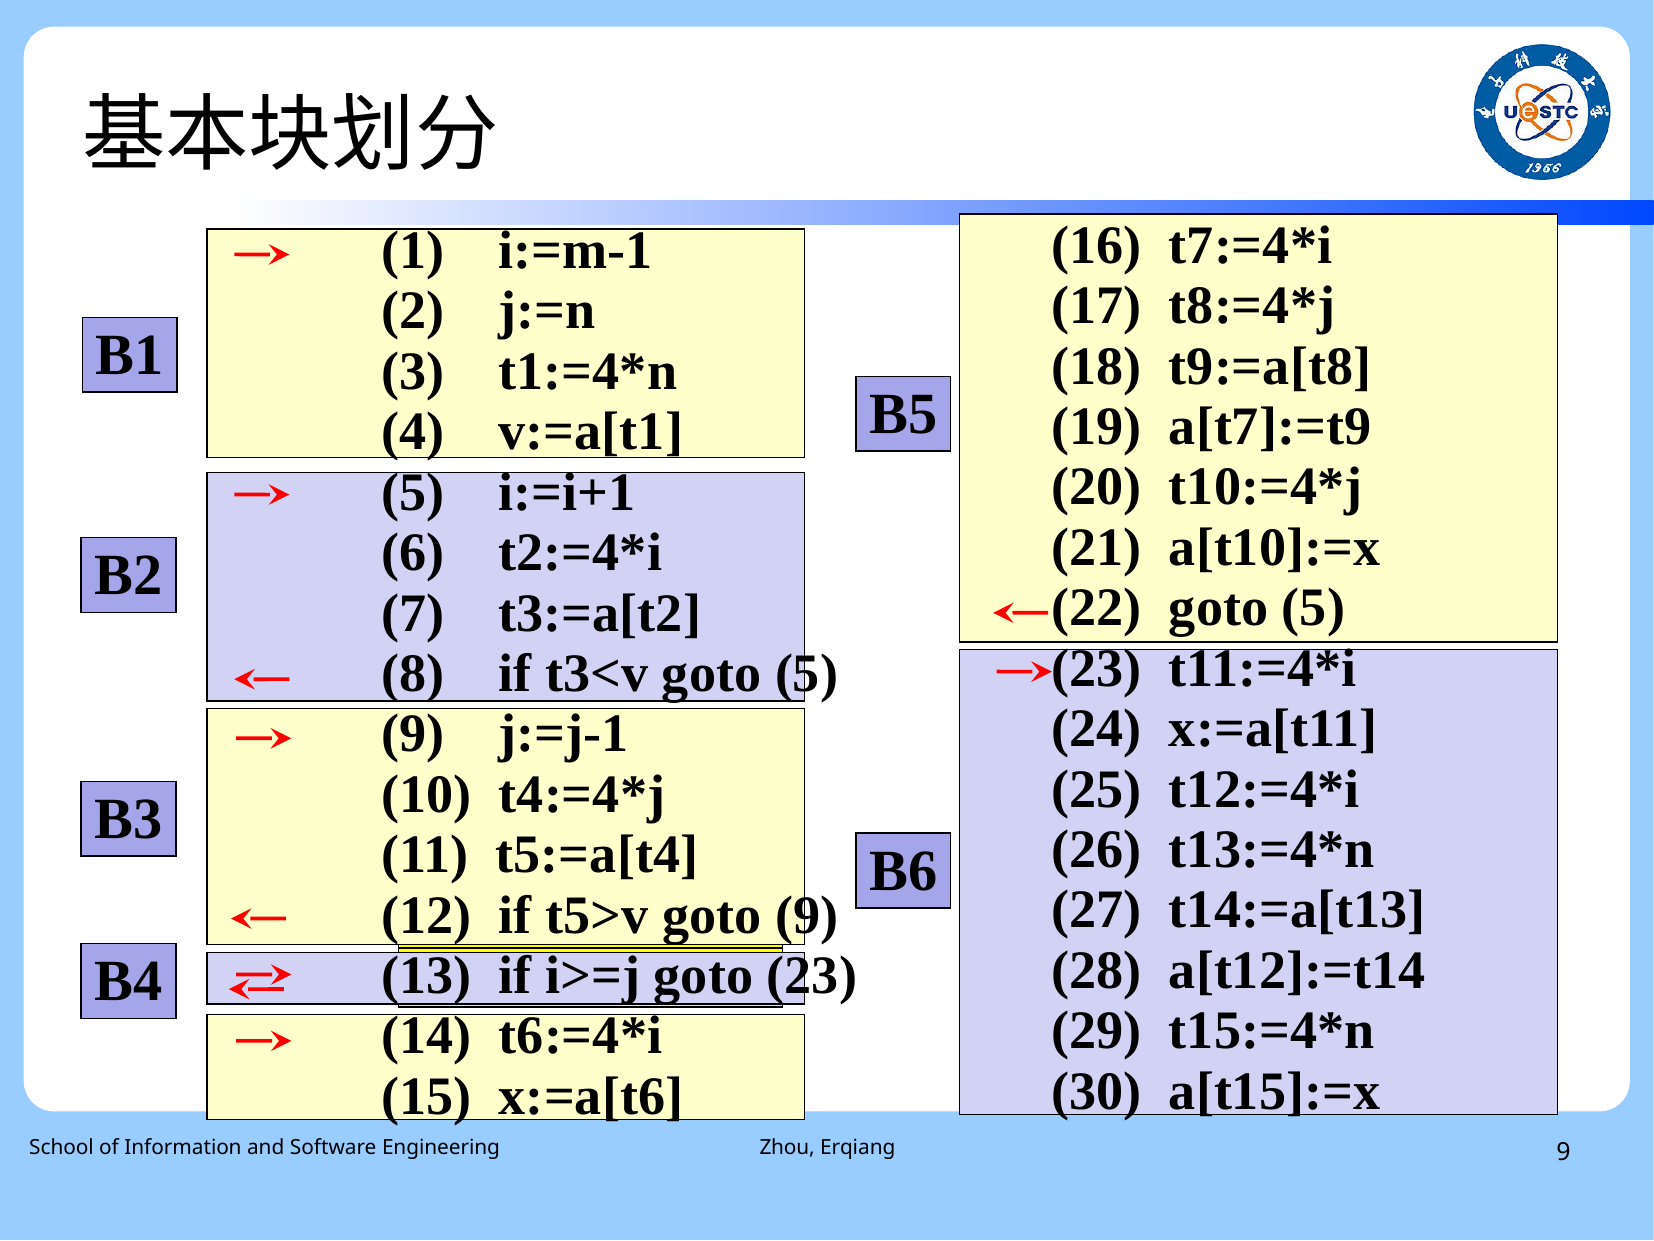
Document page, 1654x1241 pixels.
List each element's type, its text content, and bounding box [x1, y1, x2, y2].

text_box B6 [856, 833, 951, 908]
text_box School of Information and Software Engineering [23, 1129, 532, 1215]
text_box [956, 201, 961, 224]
text_box [268, 244, 290, 265]
text_box [959, 649, 1034, 1115]
title 基本块划分 [82, 49, 1371, 201]
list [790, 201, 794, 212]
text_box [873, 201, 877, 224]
text_box [206, 708, 365, 945]
picture [1464, 35, 1619, 189]
text_box B3 [81, 781, 176, 857]
text_box [206, 952, 365, 1004]
text_box [234, 668, 256, 690]
text_box (1) i:=m-1 (2) j:=n (3) t1:=4*n (4) v:=a[t1] (5) i:=i+1 (6) t2:=4*i (7) t3:=a[t2] (8) if t3<v goto (5) (9) j:=j-1 (10) t4:=4*j (11) t5:=a[t4] (12) if t5>v goto (9) (13) if i>=j goto (23) (14) t6:=4*i (15) x:=a[t6] [365, 212, 875, 1135]
text_box Zhou, Erqiang [565, 1129, 1090, 1215]
text_box B4 [81, 943, 176, 1019]
text_box [268, 484, 290, 505]
text_box (16) t7:=4*i (17) t8:=4*j (18) t9:=a[t8] (19) a[t7]:=t9 (20) t10:=4*j (21) a[t10]:=x (22) goto (5) (23) t11:=4*i (24) x:=a[t11] (25) t12:=4*i (26) t13:=4*n (27) t14:=a[t13] (28) a[t12]:=t14 (29) t15:=4*n (30) a[t15]:=x [1034, 206, 1634, 1130]
text_box [993, 602, 1014, 624]
text_box B2 [81, 537, 176, 613]
text_box B1 [82, 317, 178, 393]
text_box [270, 1030, 292, 1052]
text_box [206, 1014, 365, 1120]
text_box [230, 908, 252, 929]
text_box [206, 472, 365, 702]
text_box B5 [856, 376, 951, 452]
text_box [270, 727, 292, 749]
text_box [1031, 661, 1052, 682]
text_box [1185, 1130, 1571, 1215]
text_box [959, 214, 1034, 643]
text_box [270, 964, 292, 985]
text_box [228, 978, 250, 1000]
text_box [206, 228, 365, 458]
